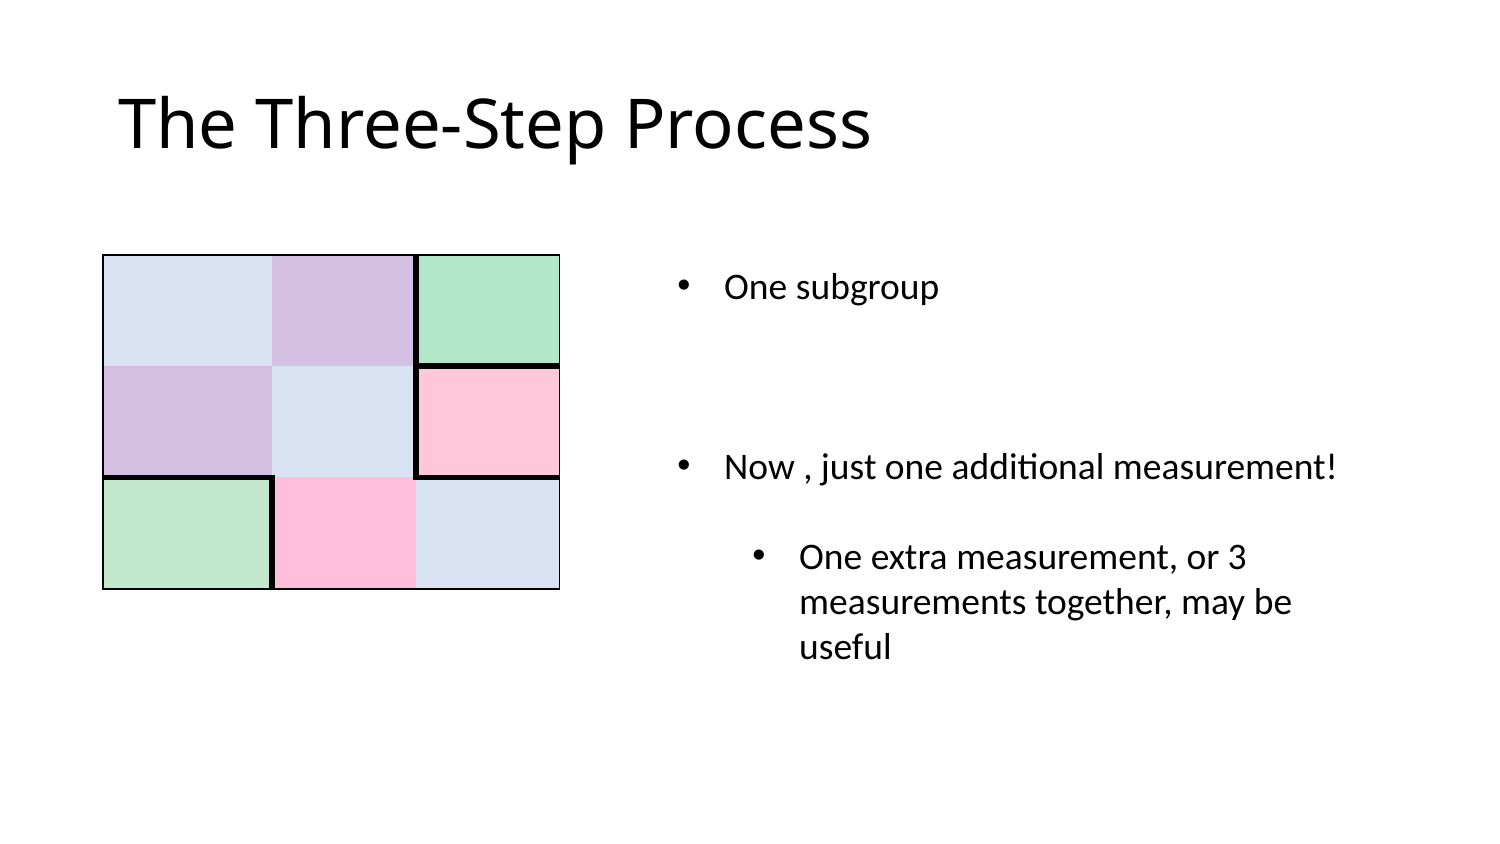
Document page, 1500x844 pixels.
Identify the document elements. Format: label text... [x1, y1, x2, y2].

title The Three-Step Process [103, 44, 1397, 208]
